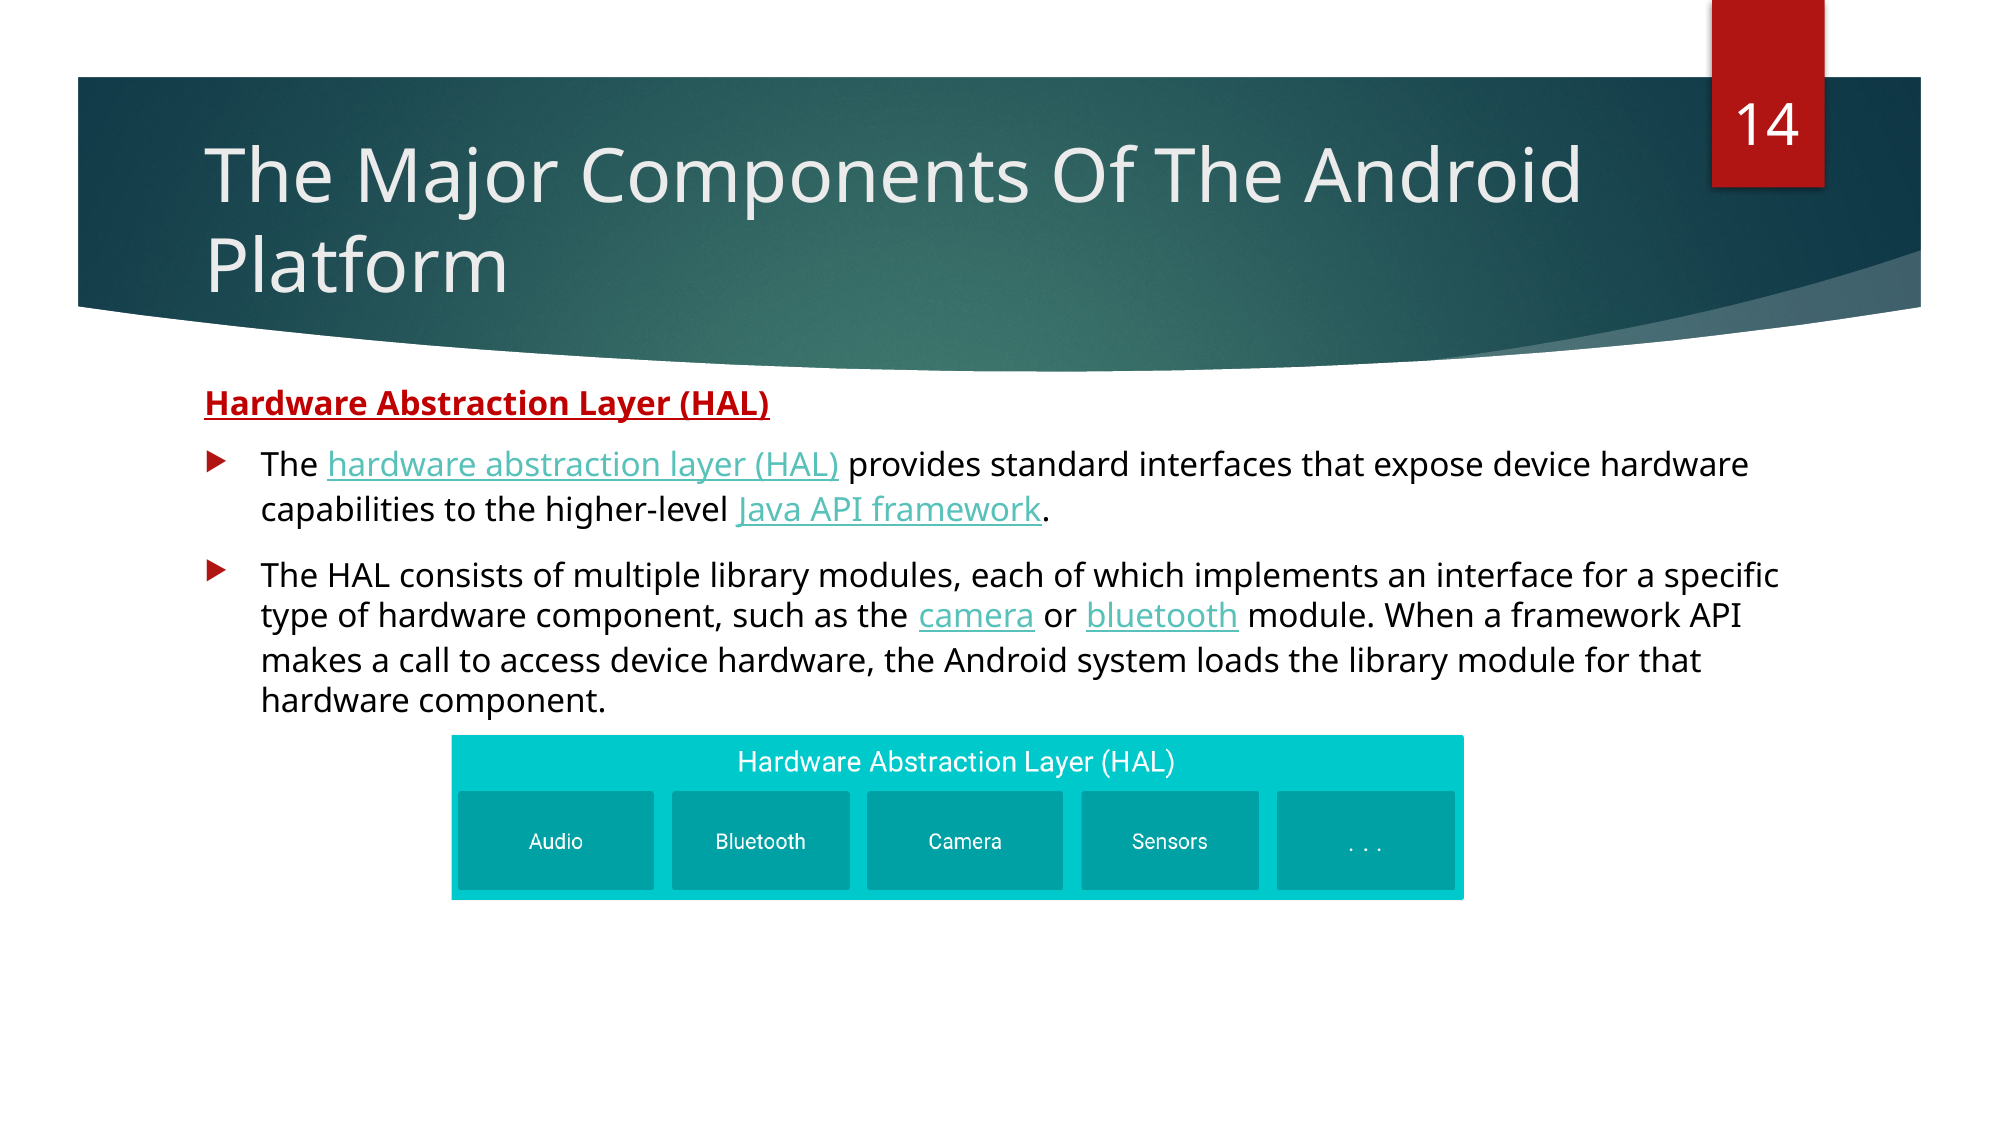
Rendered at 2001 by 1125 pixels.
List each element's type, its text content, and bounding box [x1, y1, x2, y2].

picture [451, 734, 1465, 901]
title The Major Components Of The Android Platform [189, 159, 1638, 276]
list Hardware Abstraction Layer (HAL) The hardware abstraction layer (HAL) provides standard interfaces that expose device hardware capabilities to the higher-level Java API framework. The HAL consists of multiple library modules, each of which implements an interface for a specific type of hardware component, such as the camera or bluetooth module. When a framework API makes a call to access device hardware, the Android system loads the library module for that hardware component. [189, 374, 1836, 935]
slide_number 14 [1698, 48, 1836, 175]
